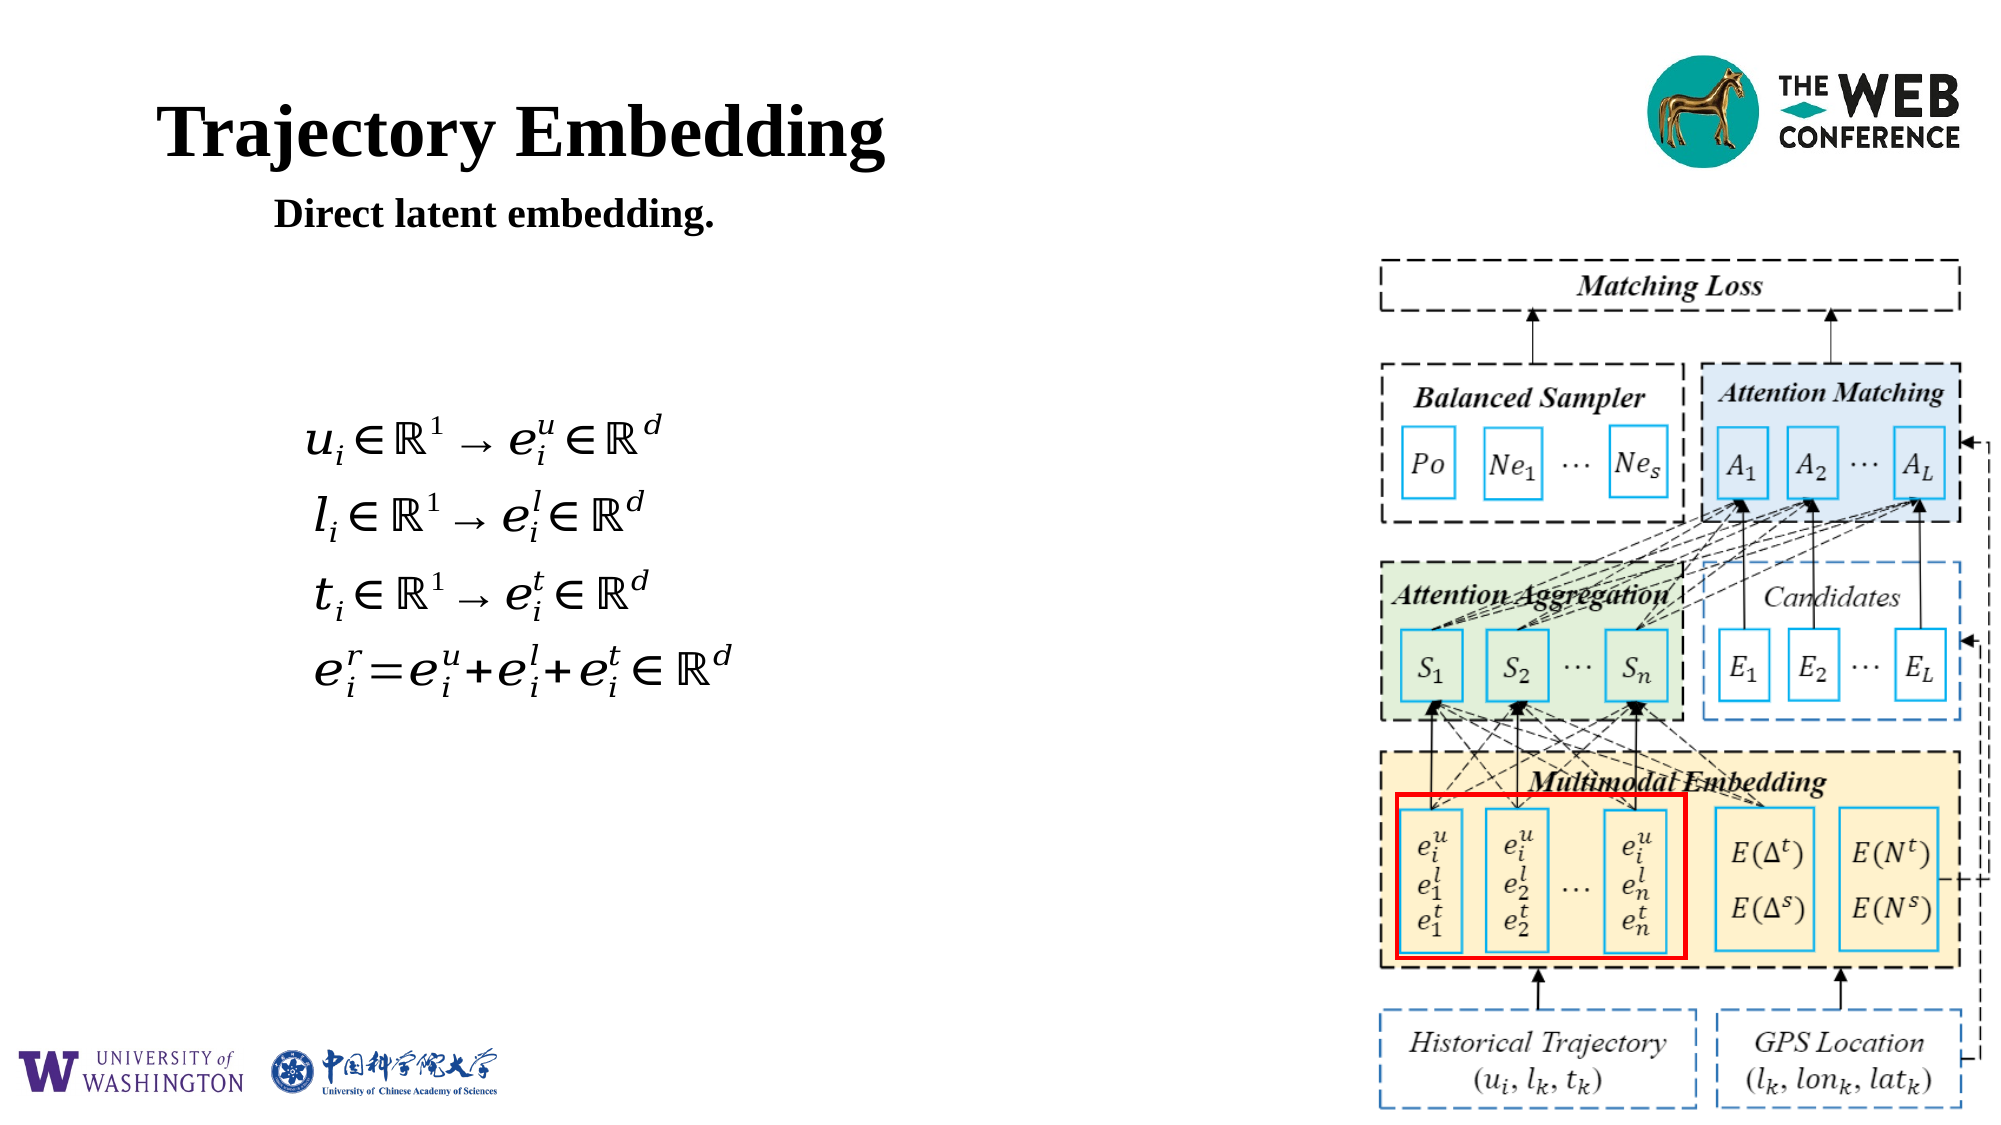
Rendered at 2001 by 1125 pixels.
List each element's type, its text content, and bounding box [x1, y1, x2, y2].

picture [1645, 52, 1964, 171]
picture [1346, 239, 2000, 1125]
picture [16, 1048, 244, 1096]
text_box Direct latent embedding. [259, 178, 750, 244]
title Trajectory Embedding [141, 23, 1867, 241]
picture [271, 1048, 497, 1096]
